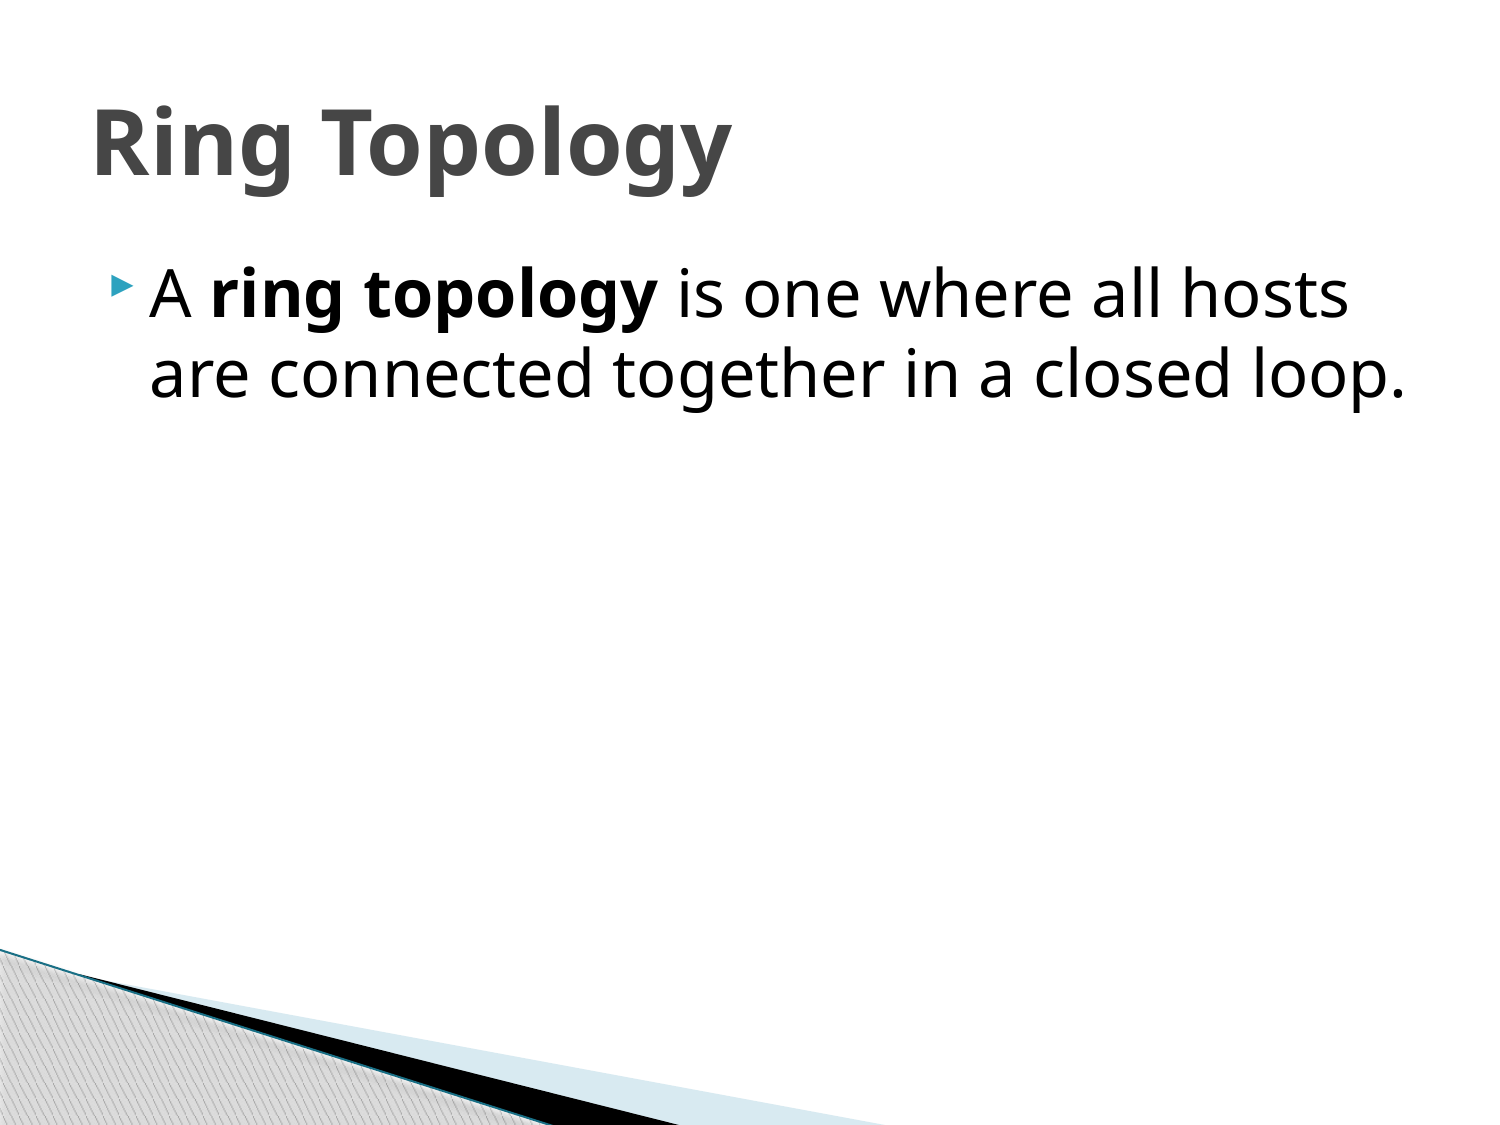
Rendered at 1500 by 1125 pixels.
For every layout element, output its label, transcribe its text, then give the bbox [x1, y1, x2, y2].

title Ring Topology [75, 45, 1425, 233]
list A ring topology is one where all hosts are connected together in a closed loop. [75, 243, 1425, 986]
